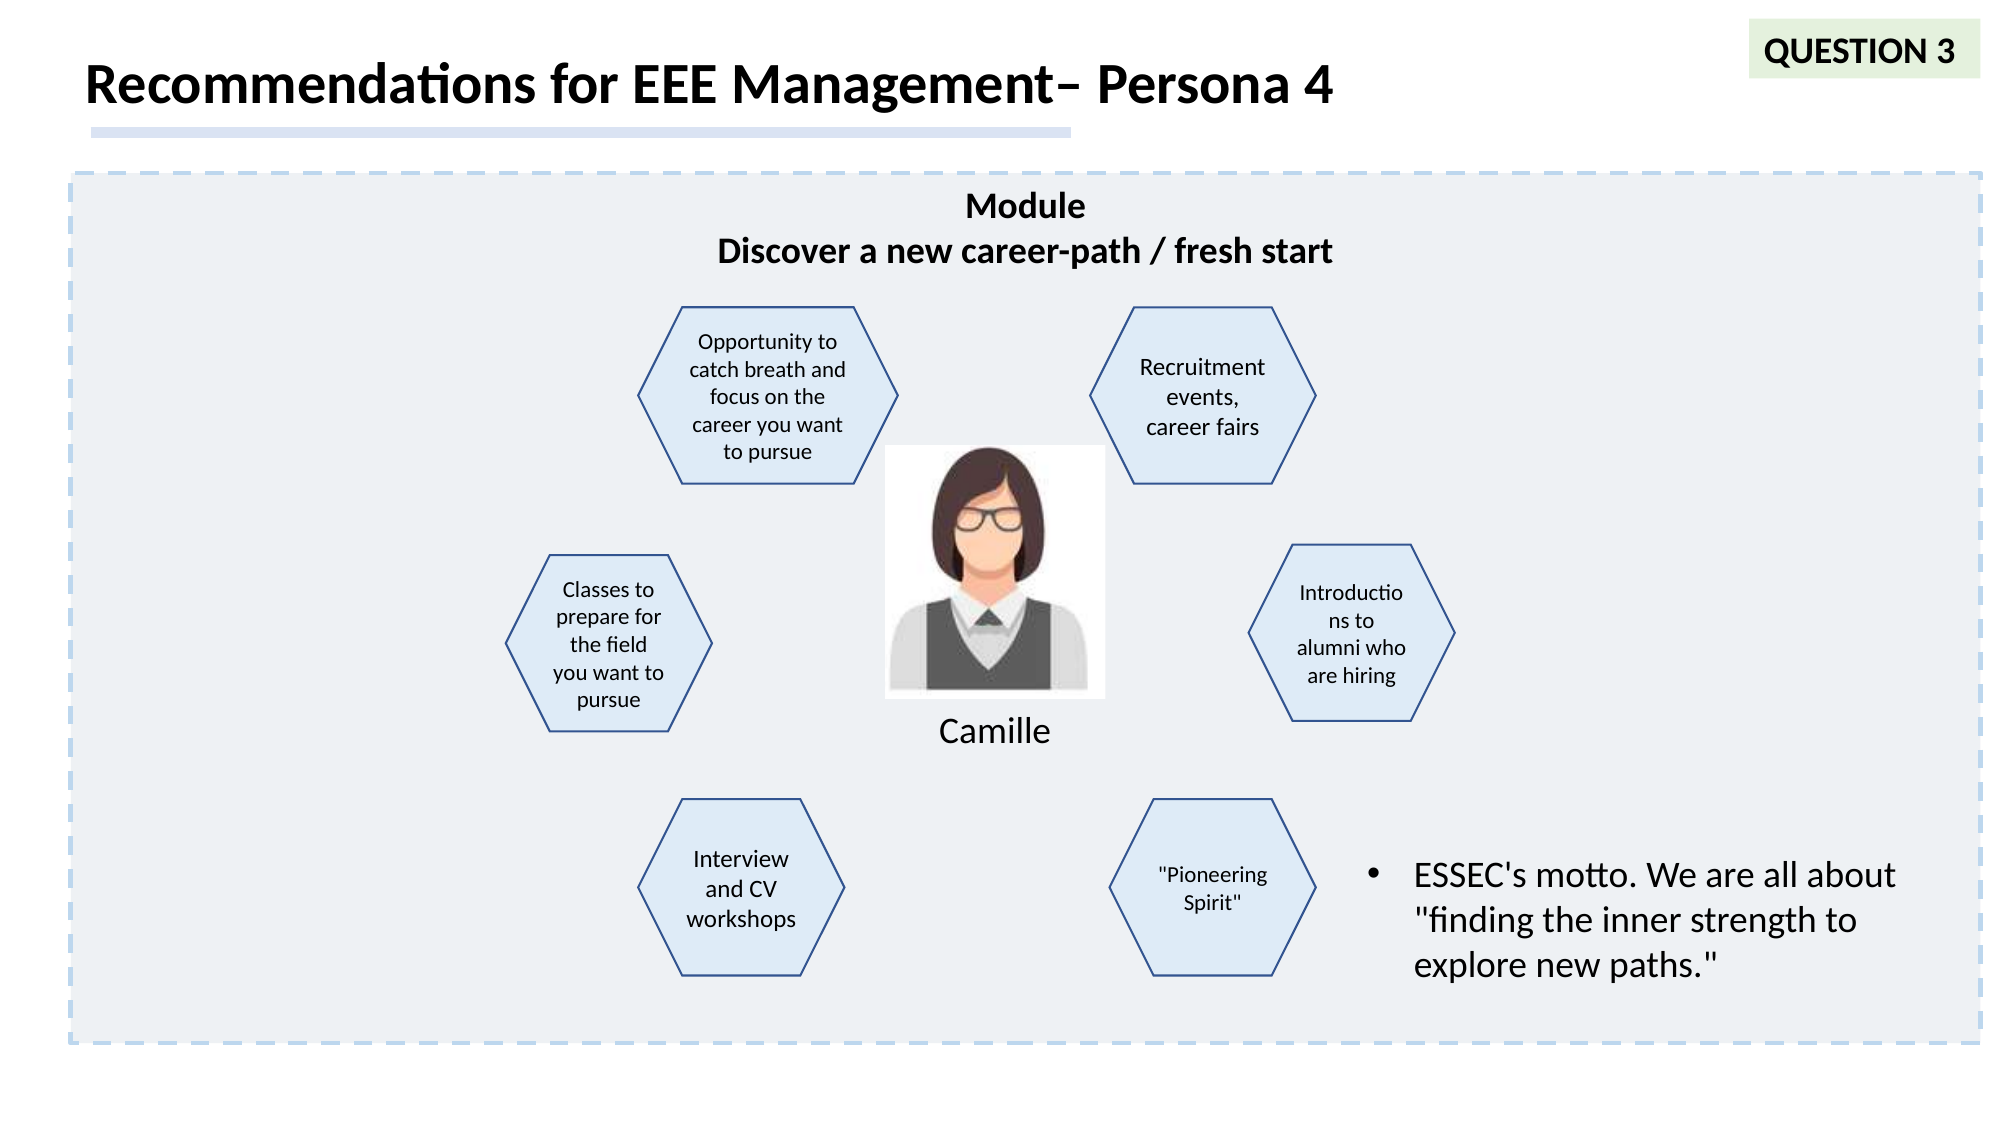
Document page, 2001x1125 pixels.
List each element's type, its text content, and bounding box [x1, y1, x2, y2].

text_box Camille [830, 698, 1161, 759]
text_box Interview and CV workshops [636, 798, 846, 977]
text_box Classes to prepare for the field you want to pursue [504, 554, 714, 733]
text_box Module Discover a new career-path / fresh start [70, 173, 1981, 1044]
text_box ESSEC's motto. We are all about "finding the inner strength to explore new paths." [1352, 842, 1921, 993]
title Recommendations for EEE Management– Persona 4 [70, 0, 1796, 193]
text_box Introductions to alumni who are hiring [1247, 543, 1456, 722]
picture [885, 445, 1106, 699]
text_box Recruitment events, career fairs [1088, 306, 1317, 485]
text_box "Pioneering Spirit" [1108, 798, 1317, 977]
text_box QUESTION 3 [1749, 18, 1981, 79]
text_box Opportunity to catch breath and focus on the career you want to pursue [636, 306, 899, 485]
